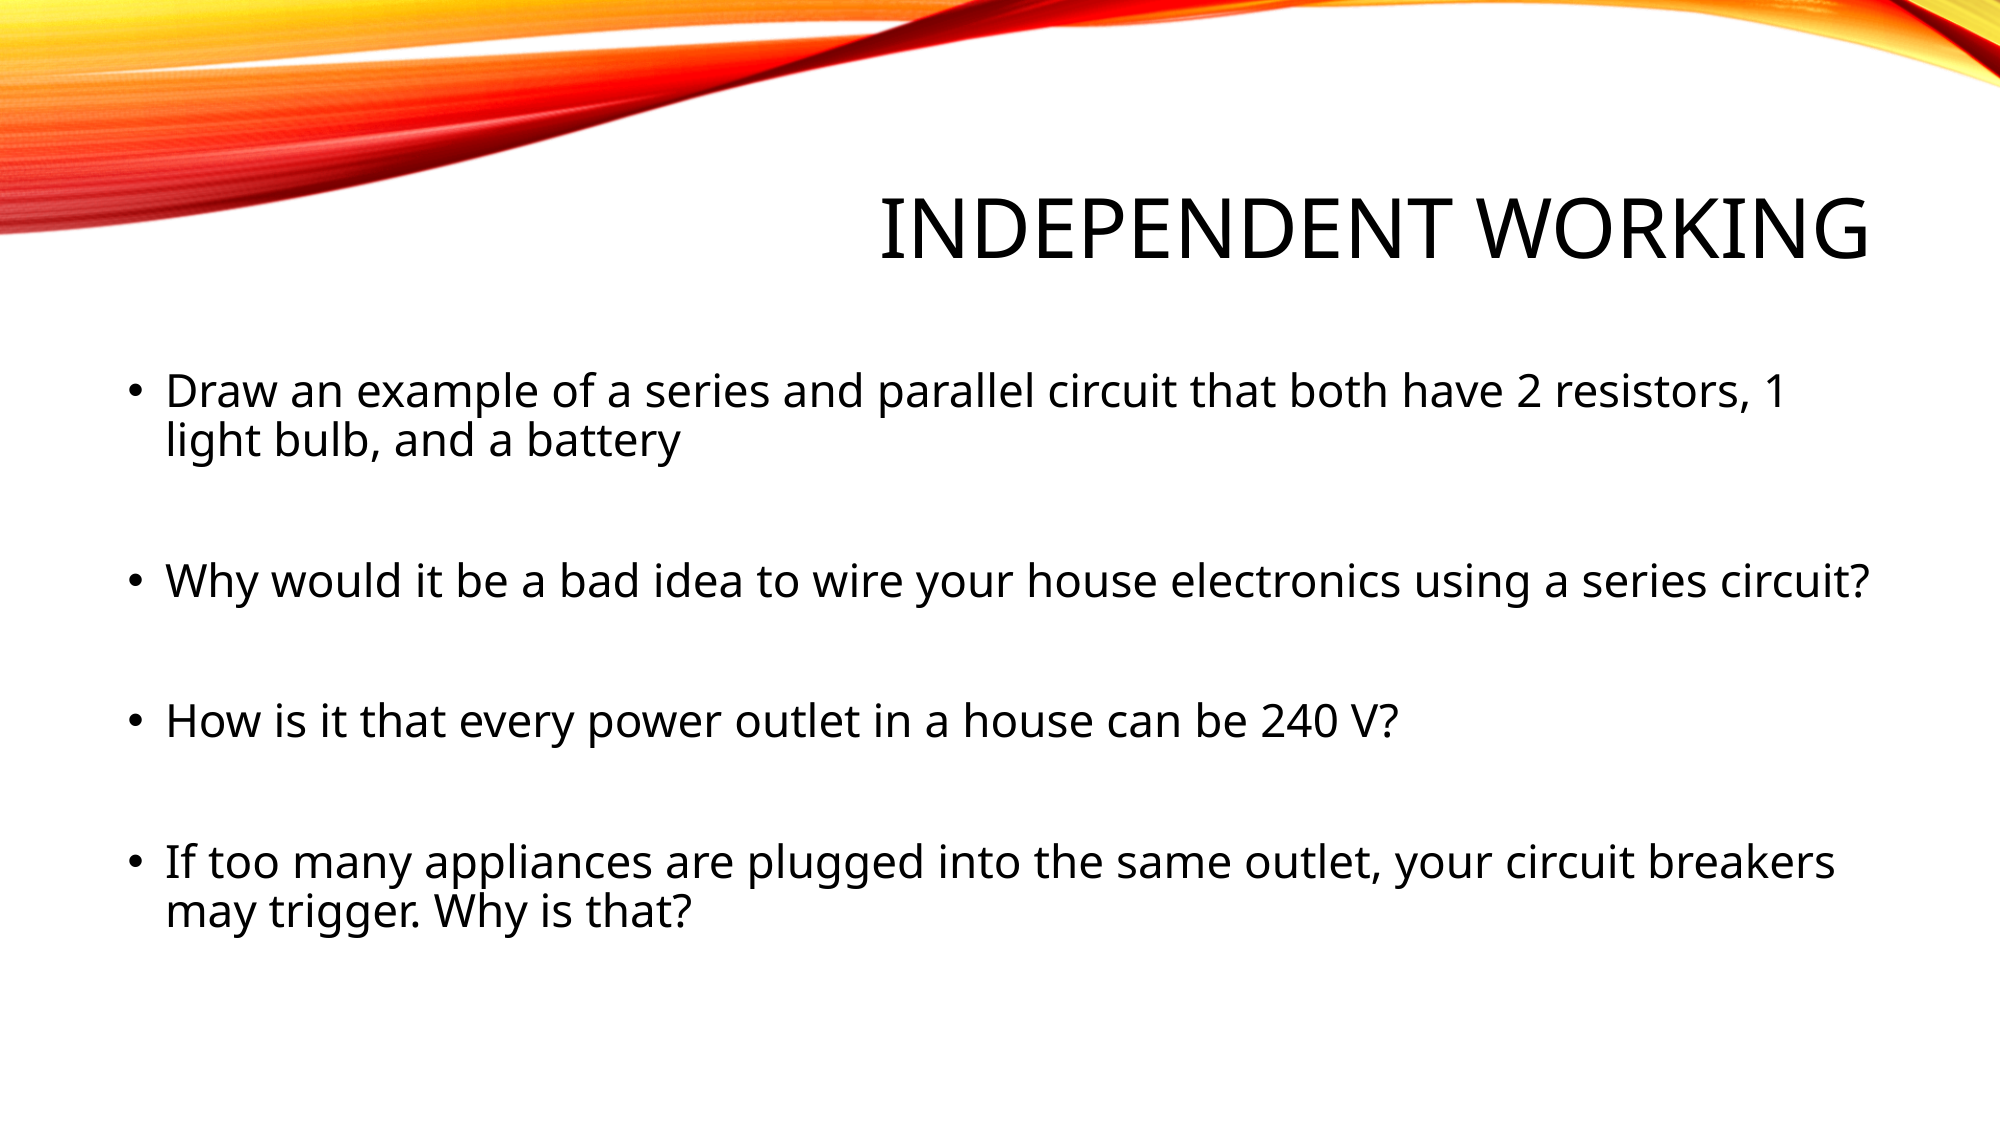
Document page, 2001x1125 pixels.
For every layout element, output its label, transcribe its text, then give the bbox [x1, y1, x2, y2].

title Independent working [474, 125, 1888, 338]
picture [0, 0, 2000, 237]
list Draw an example of a series and parallel circuit that both have 2 resistors, 1 light bulb, and a battery Why would it be a bad idea to wire your house electronics using a series circuit? How is it that every power outlet in a house can be 240 V? If too many appliances are plugged into the same outlet, your circuit breakers may trigger. Why is that? [112, 360, 1888, 1021]
